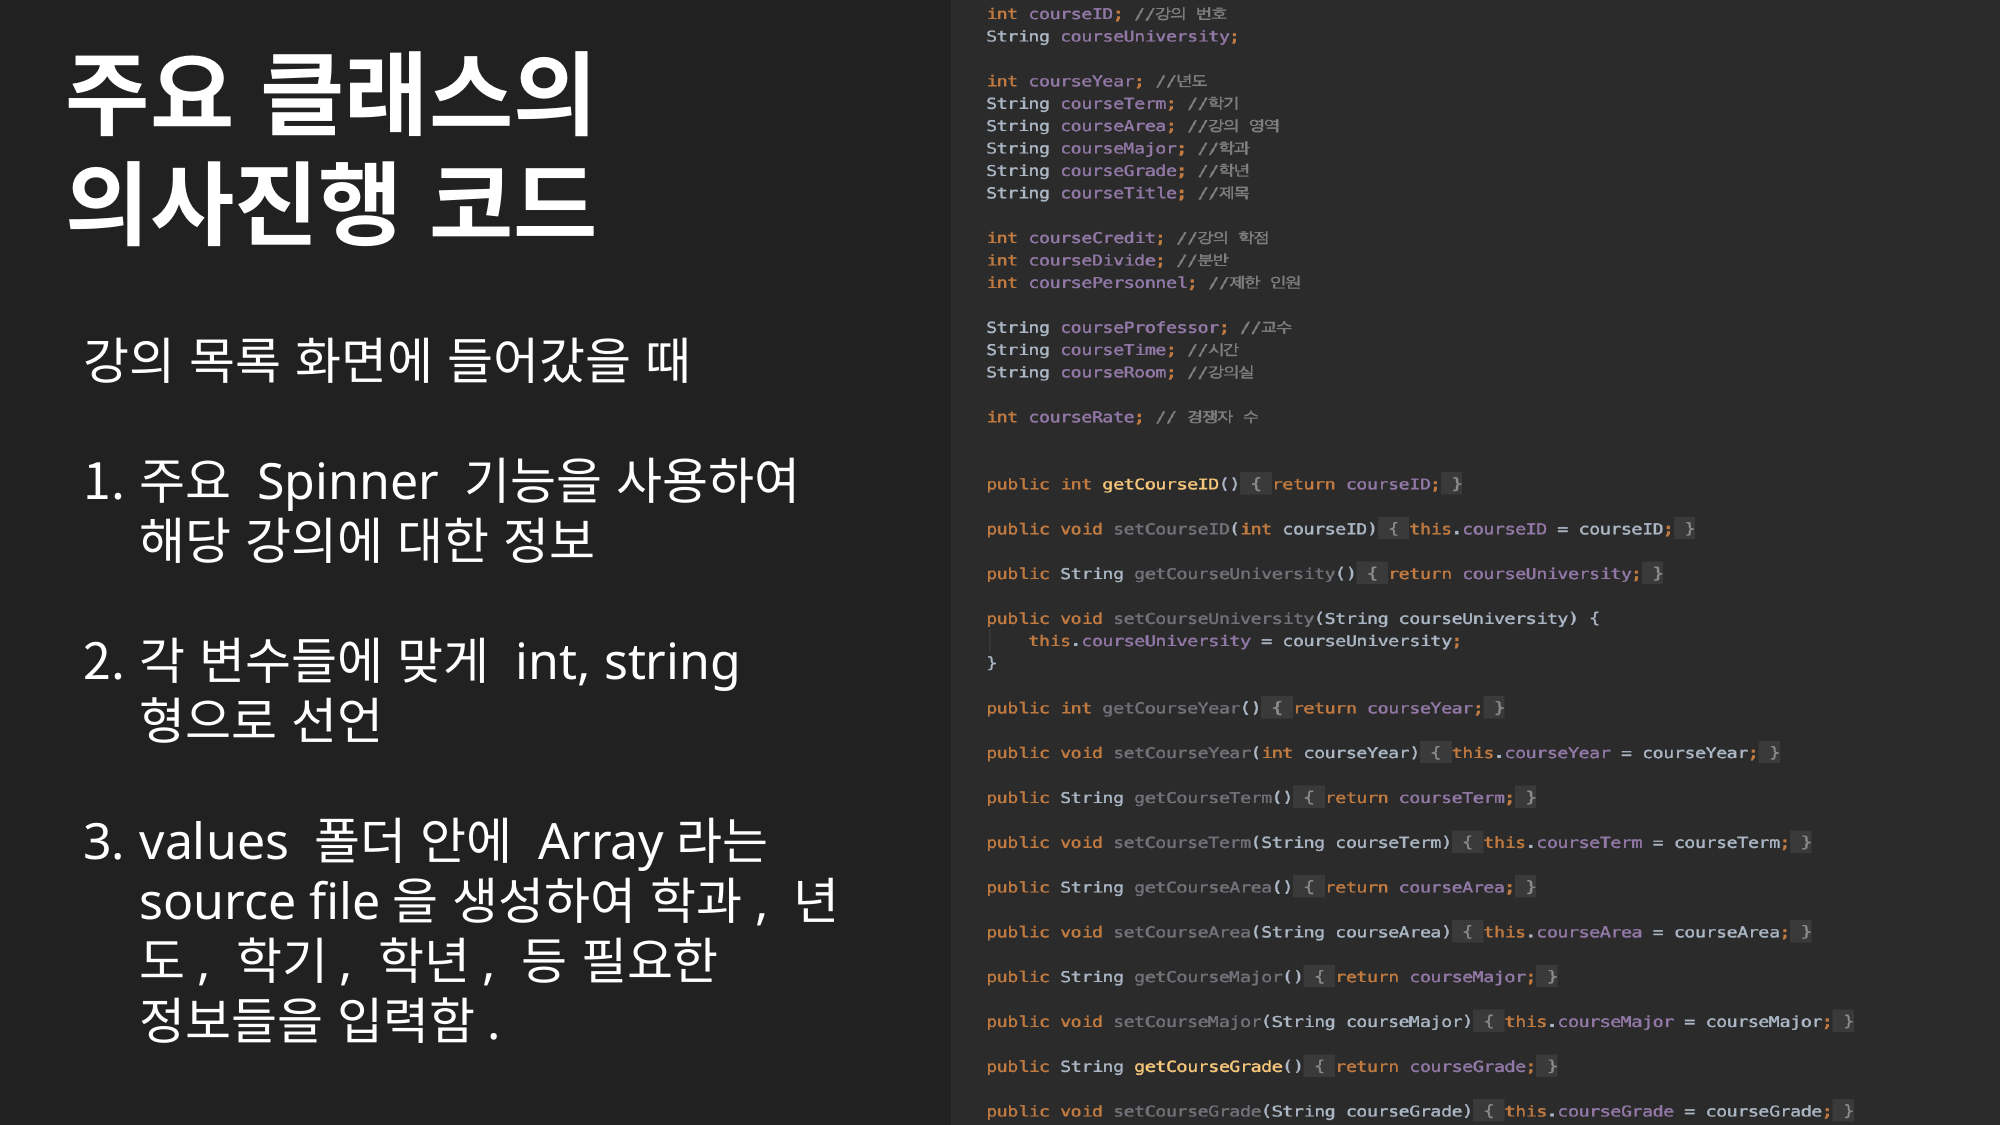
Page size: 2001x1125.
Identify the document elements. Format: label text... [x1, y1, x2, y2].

text_box 강의 목록 화면에 들어갔을 때 주요 Spinner 기능을 사용하여 해당 강의에 대한 정보 각 변수들에 맞게 int, string 형으로 선언 values 폴더 안에 Array라는 source file을 생성하여 학과, 년도, 학기, 학년, 등 필요한 정보들을 입력함. [68, 322, 913, 1057]
text_box 주요 클래스의 의사진행 코드 [50, 29, 704, 264]
picture [951, 0, 2000, 1125]
